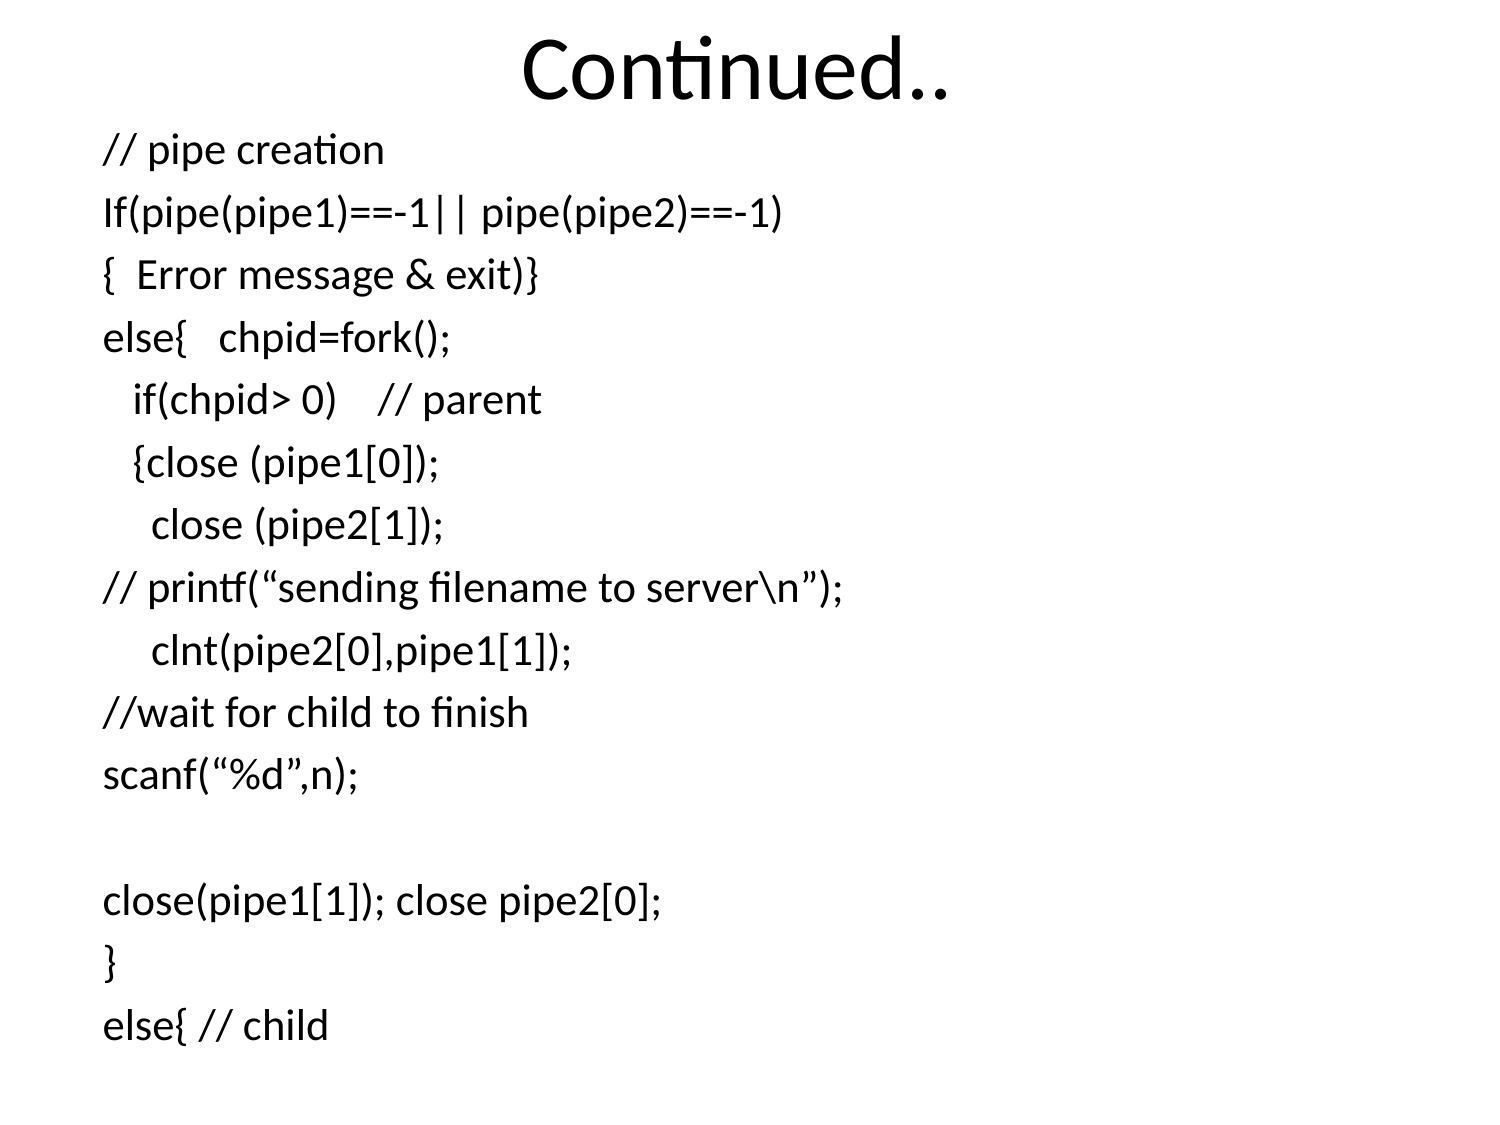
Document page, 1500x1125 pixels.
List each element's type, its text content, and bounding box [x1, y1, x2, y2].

list // pipe creation If(pipe(pipe1)==-1|| pipe(pipe2)==-1) { Error message & exit)} else{ chpid=fork(); if(chpid> 0) // parent {close (pipe1[0]); close (pipe2[1]); // printf(“sending filename to server\n”); clnt(pipe2[0],pipe1[1]); //wait for child to finish scanf(“%d”,n); close(pipe1[1]); close pipe2[0]; } else{ // child [87, 112, 1438, 1063]
title Continued.. [62, 0, 1413, 125]
